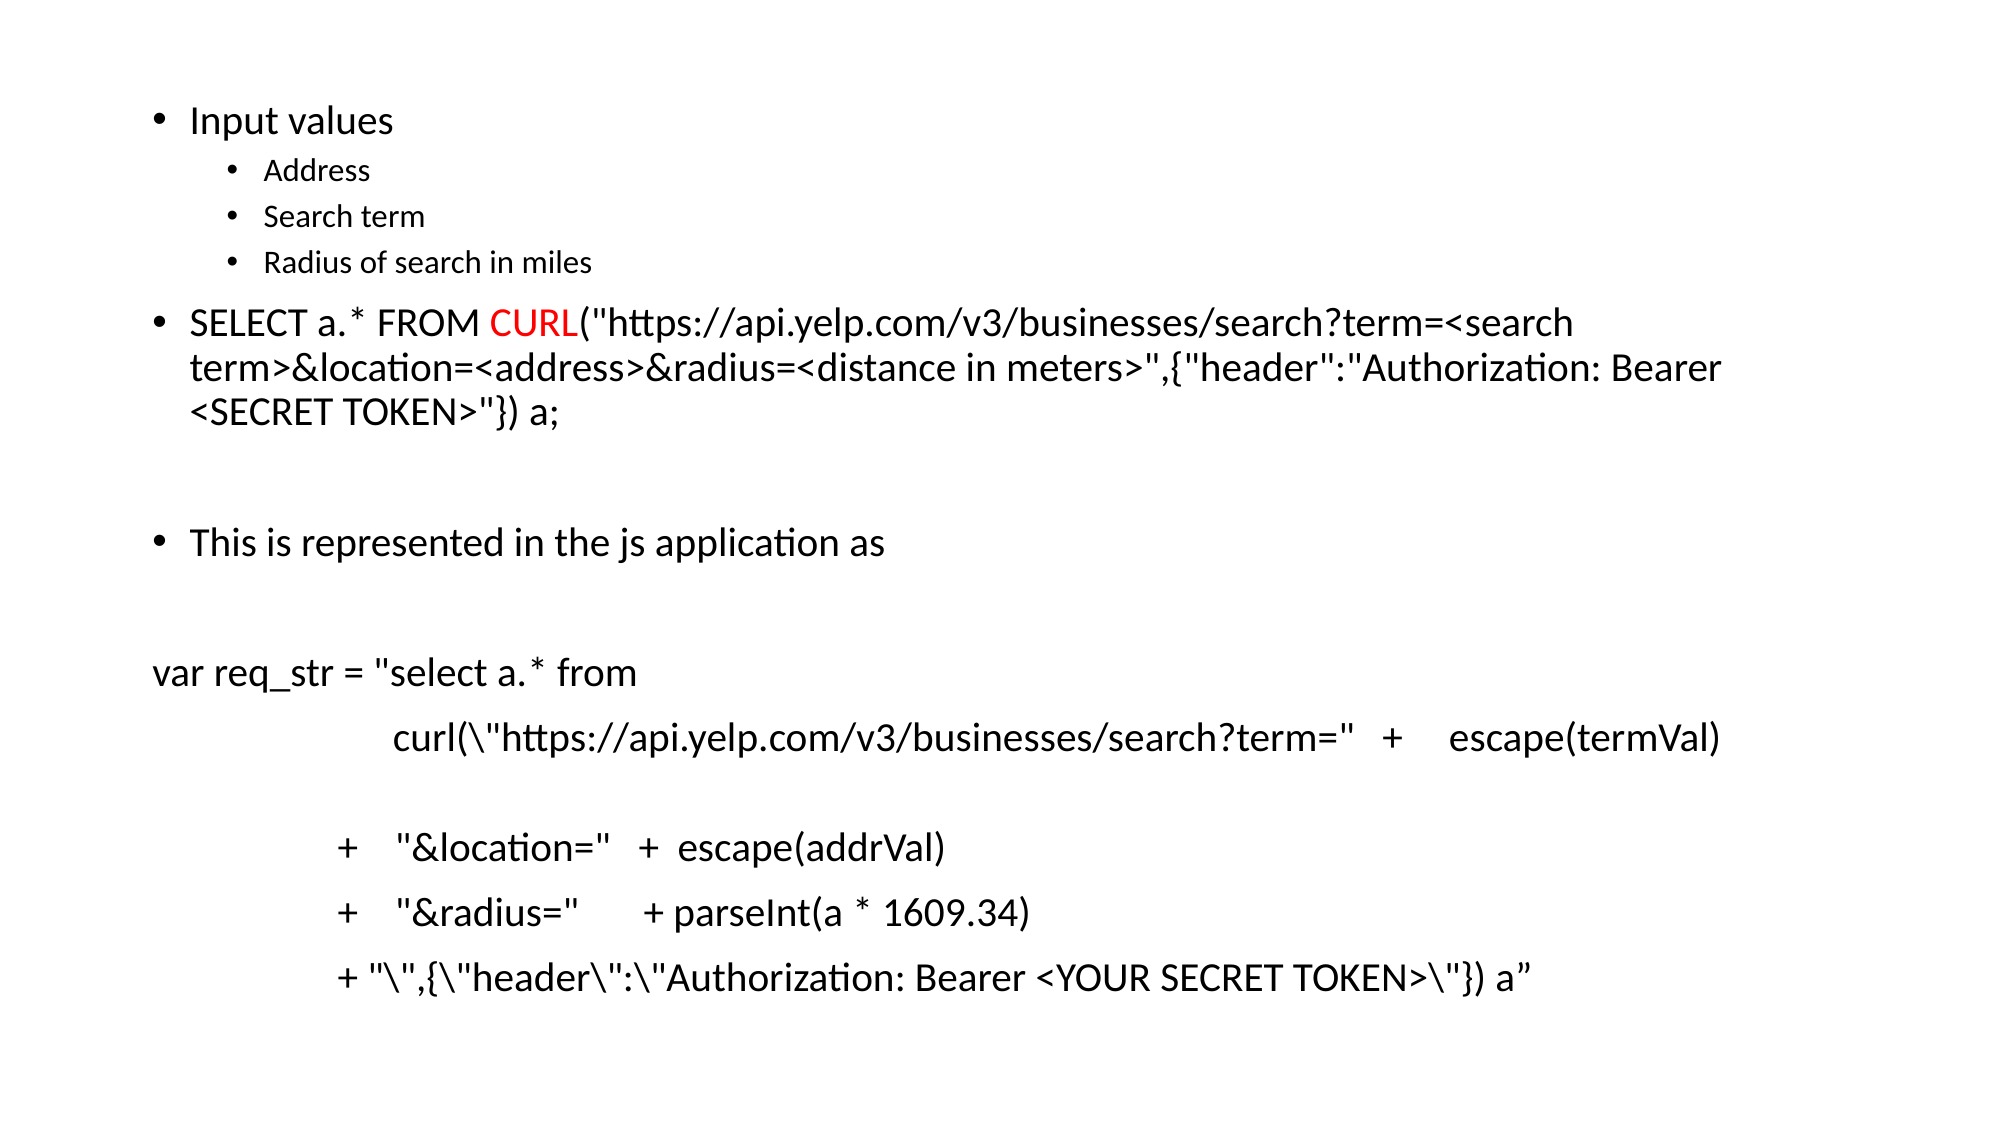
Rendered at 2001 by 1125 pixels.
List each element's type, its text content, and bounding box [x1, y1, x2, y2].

list Input values Address Search term Radius of search in miles SELECT a.* FROM CURL("https://api.yelp.com/v3/businesses/search?term=<search term>&location=<address>&radius=<distance in meters>",{"header":"Authorization: Bearer <SECRET TOKEN>"}) a; This is represented in the js application as var req_str = "select a.* from curl(\"https://api.yelp.com/v3/businesses/search?term=" + escape(termVal) + "&location=" + escape(addrVal) + "&radius=" + parseInt(a * 1609.34) + "\",{\"header\":\"Authorization: Bearer <YOUR SECRET TOKEN>\"}) a” [137, 91, 1863, 1014]
